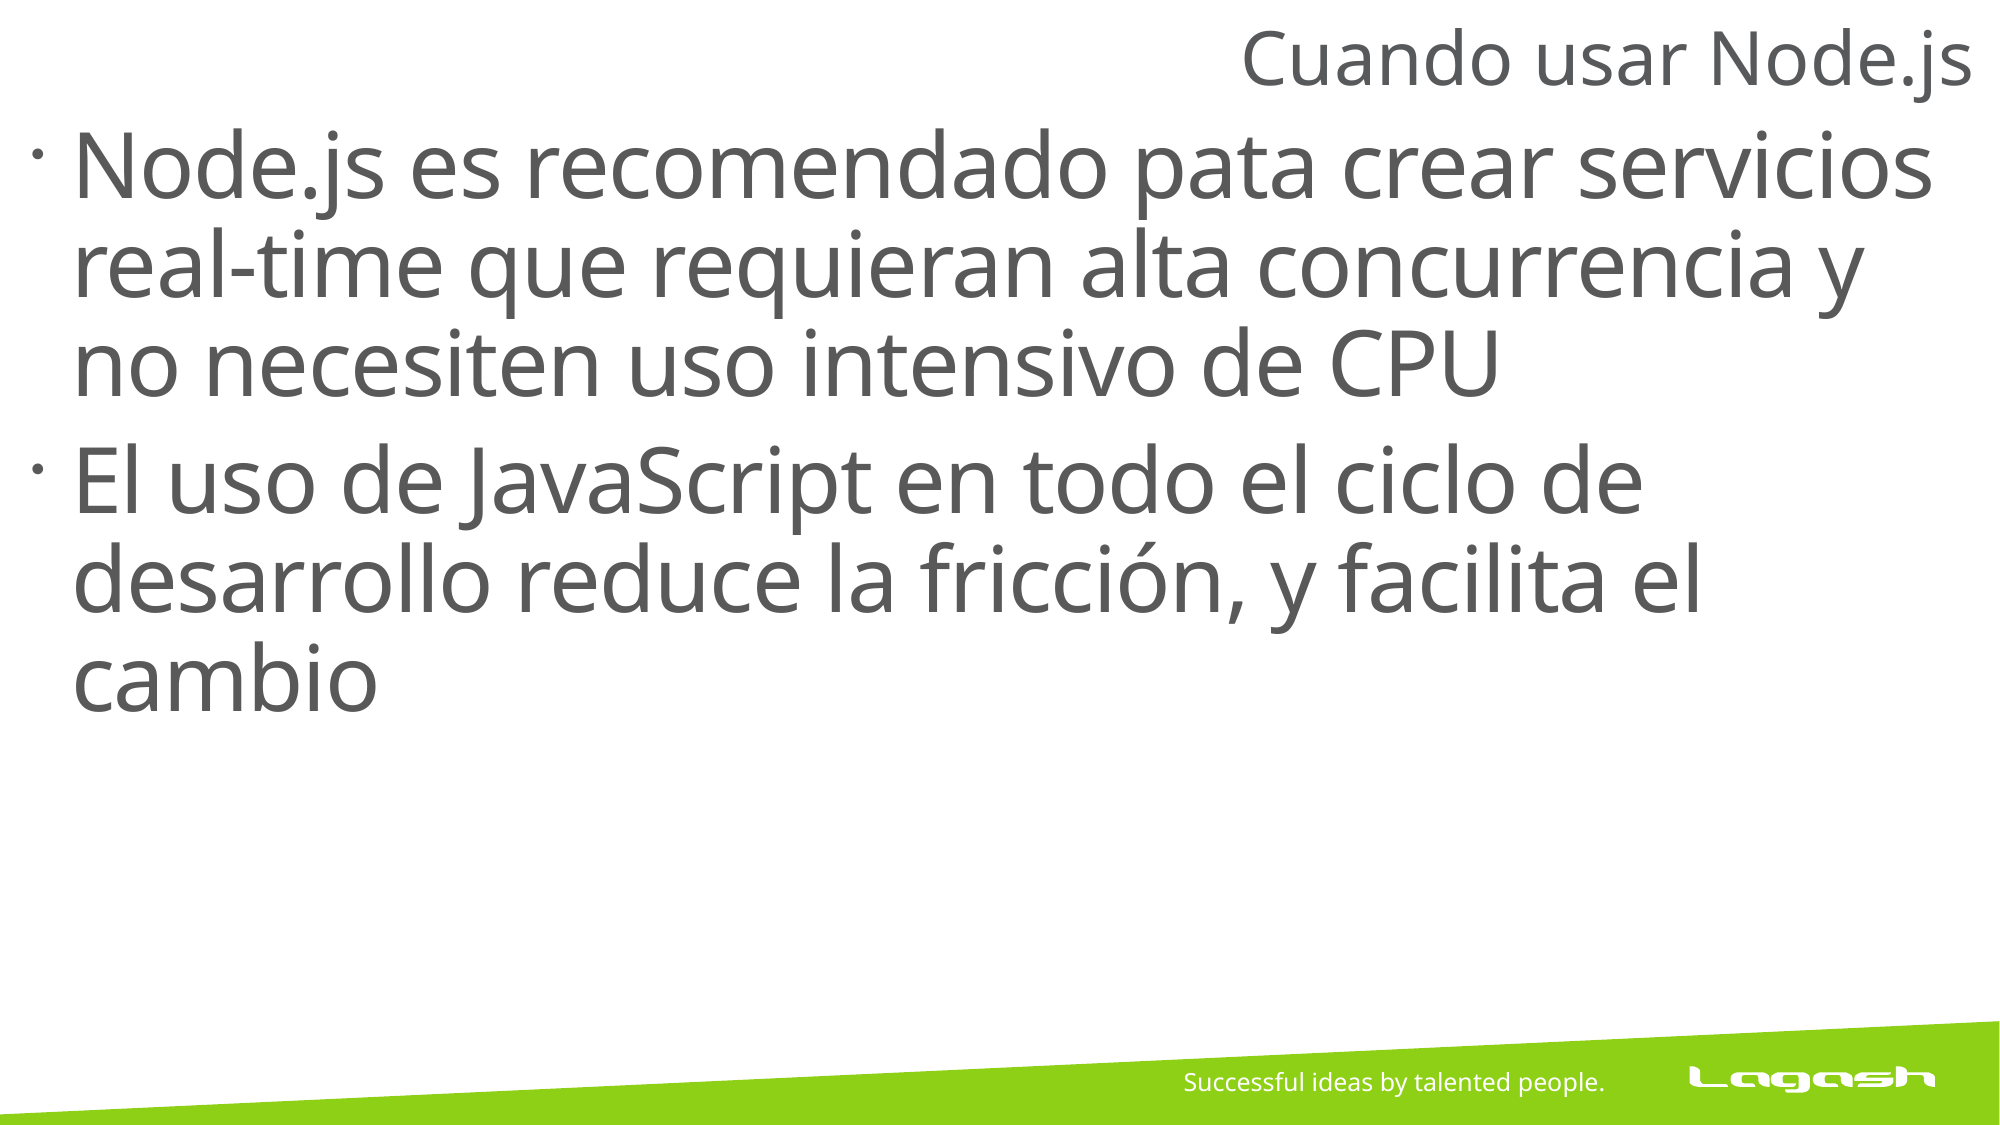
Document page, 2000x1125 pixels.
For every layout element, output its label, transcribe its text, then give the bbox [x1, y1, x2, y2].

list Node.js es recomendado pata crear servicios real-time que requieran alta concurrencia y no necesiten uso intensivo de CPU El uso de JavaScript en todo el ciclo de desarrollo reduce la fricción, y facilita el cambio [24, 119, 1975, 1047]
title Cuando usar Node.js [24, 21, 1975, 103]
